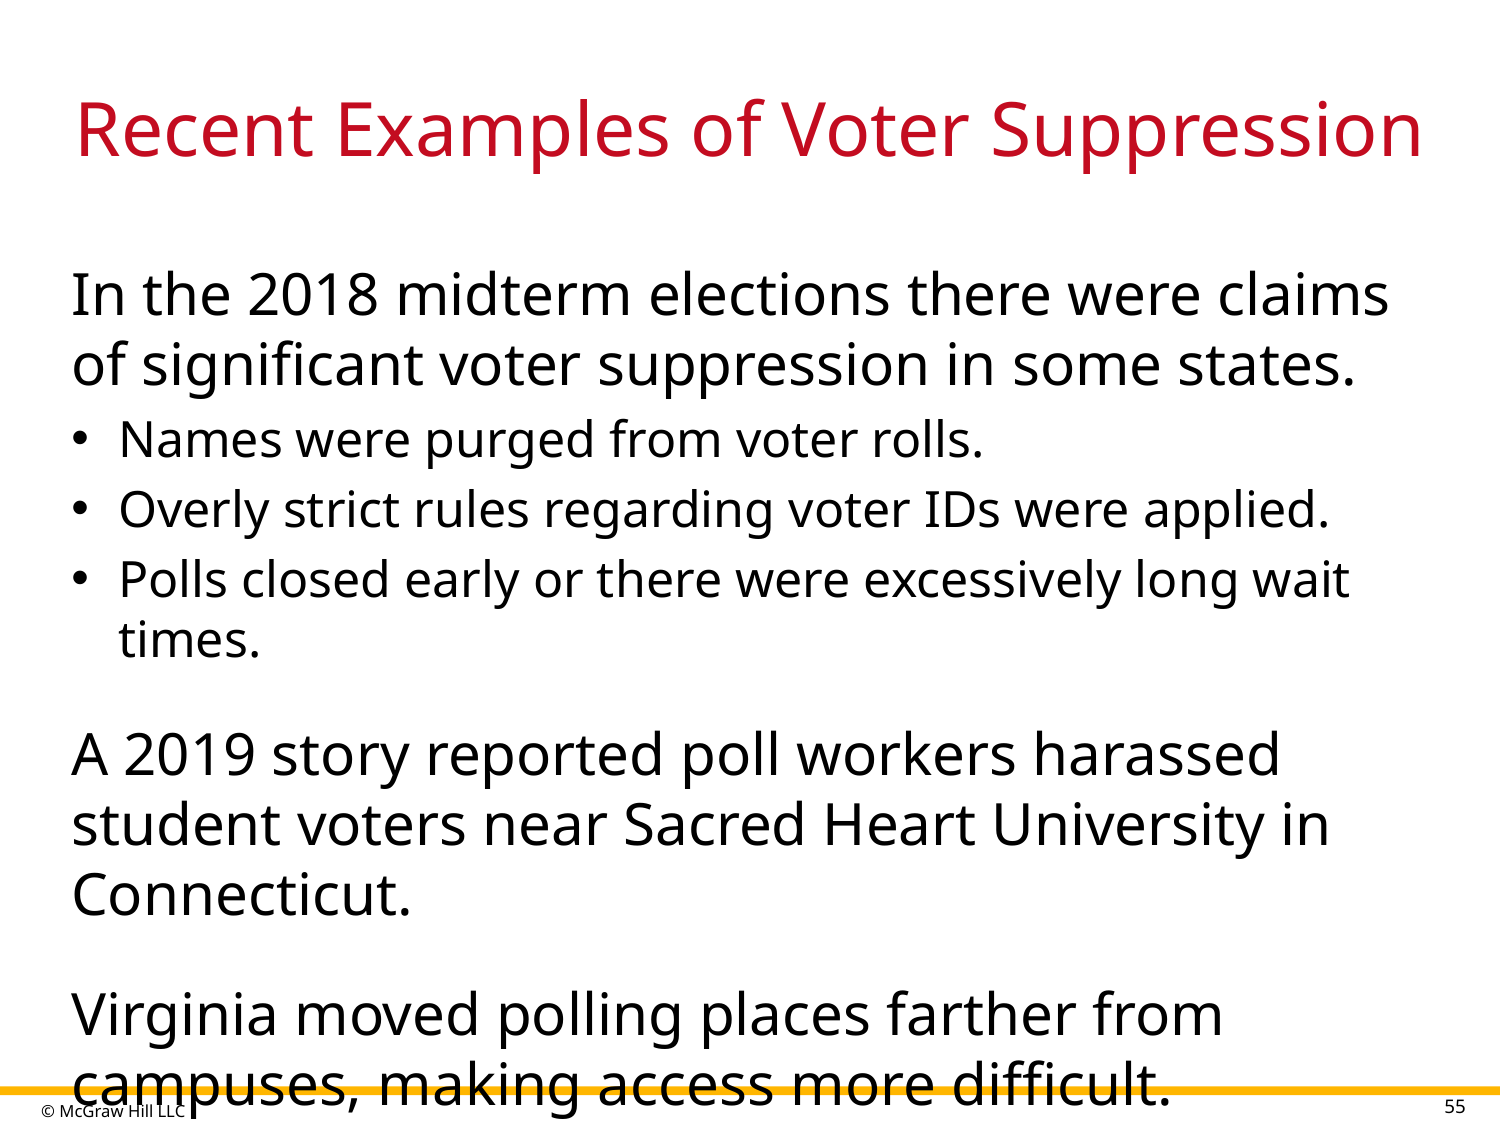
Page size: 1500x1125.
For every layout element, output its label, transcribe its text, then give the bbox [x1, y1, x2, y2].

list In the 2018 midterm elections there were claims of significant voter suppression in some states. Names were purged from voter rolls. Overly strict rules regarding voter IDs were applied. Polls closed early or there were excessively long wait times. A 2019 story reported poll workers harassed student voters near Sacred Heart University in Connecticut. Virginia moved polling places farther from campuses, making access more difficult. [56, 249, 1444, 1075]
title Recent Examples of Voter Suppression [13, 30, 1487, 222]
slide_number 55 [1415, 1094, 1474, 1122]
